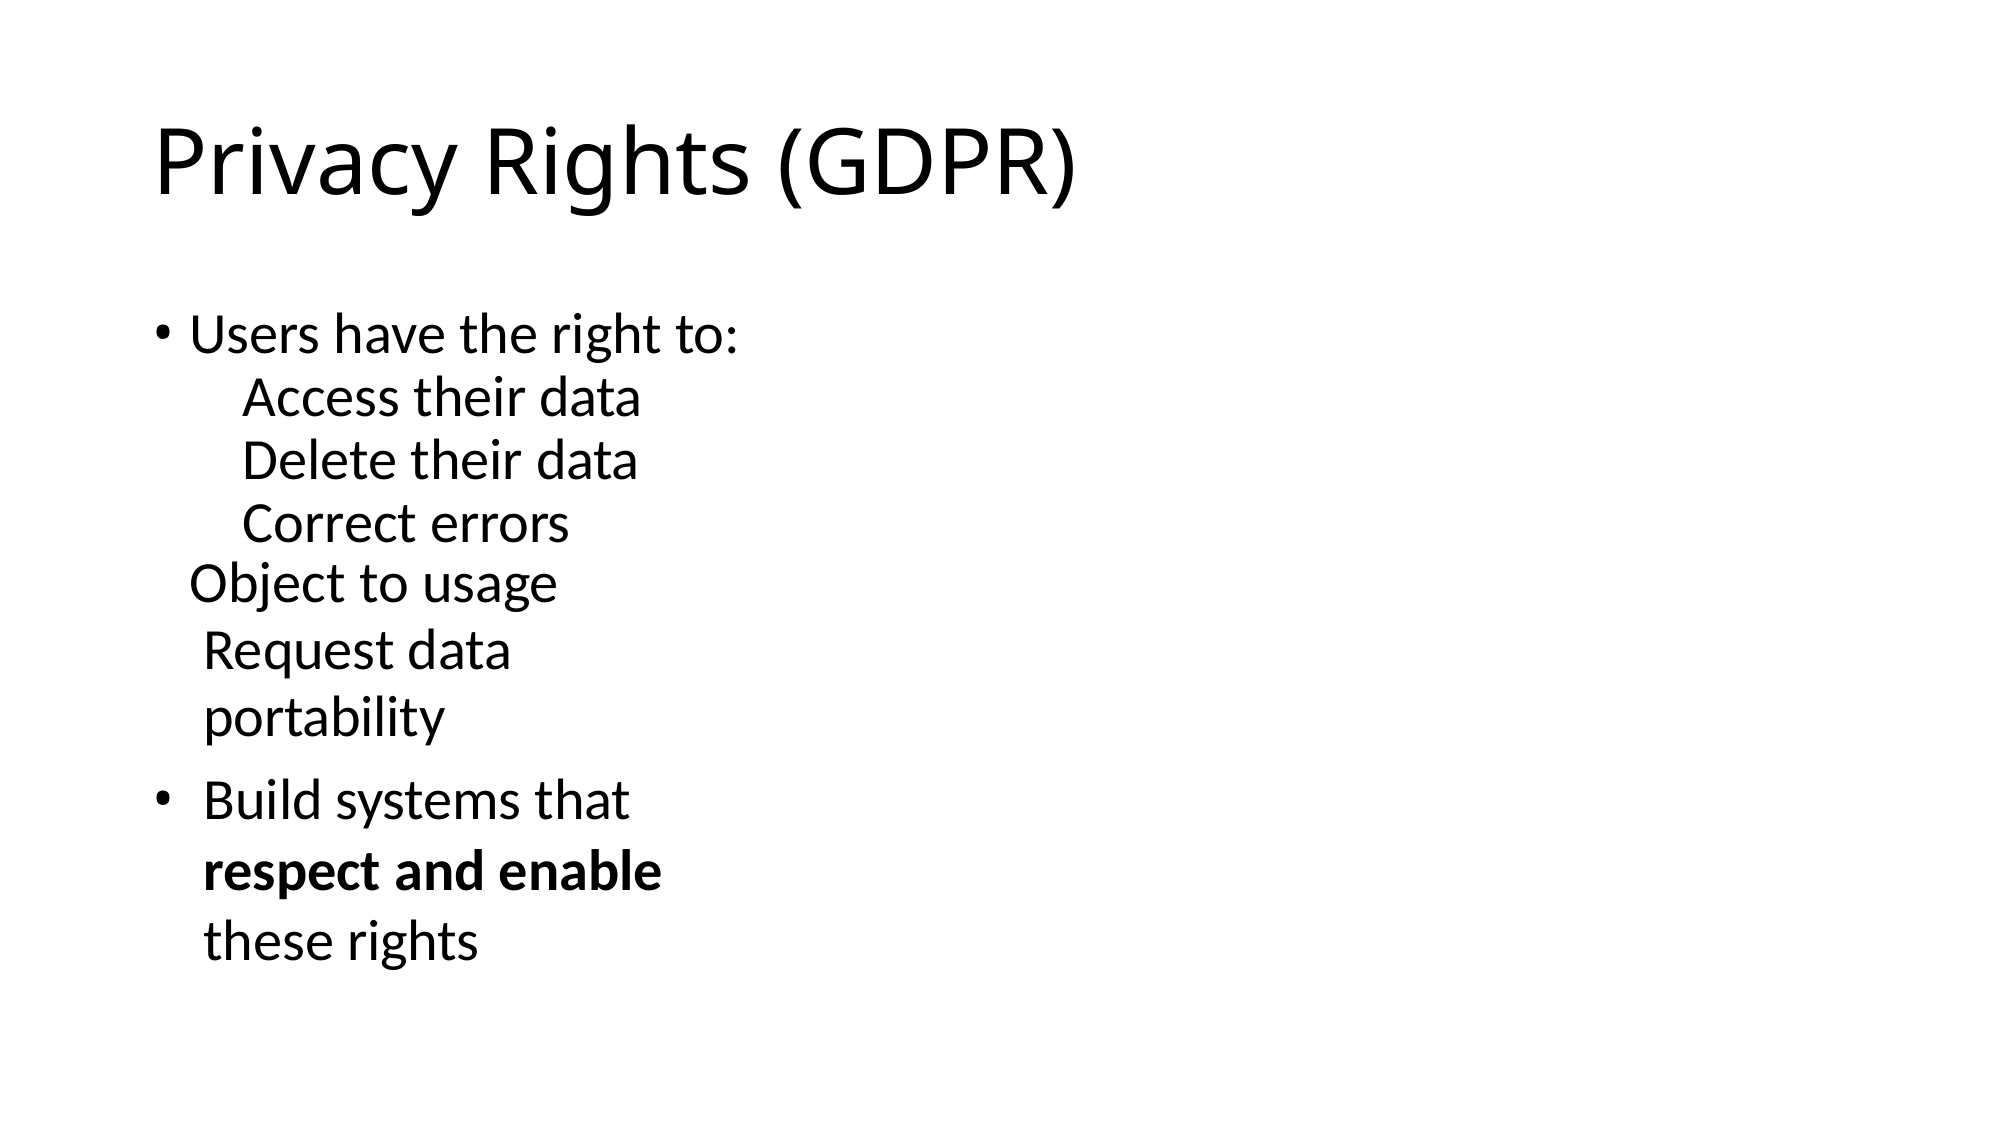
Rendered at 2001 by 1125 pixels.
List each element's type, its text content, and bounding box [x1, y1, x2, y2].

text_box Users have the right to: Access their data Delete their data Correct errors Object to usage Request data portability Build systems that respect and enable these rights [150, 294, 1402, 972]
title Privacy Rights (GDPR) [41, 42, 1802, 291]
